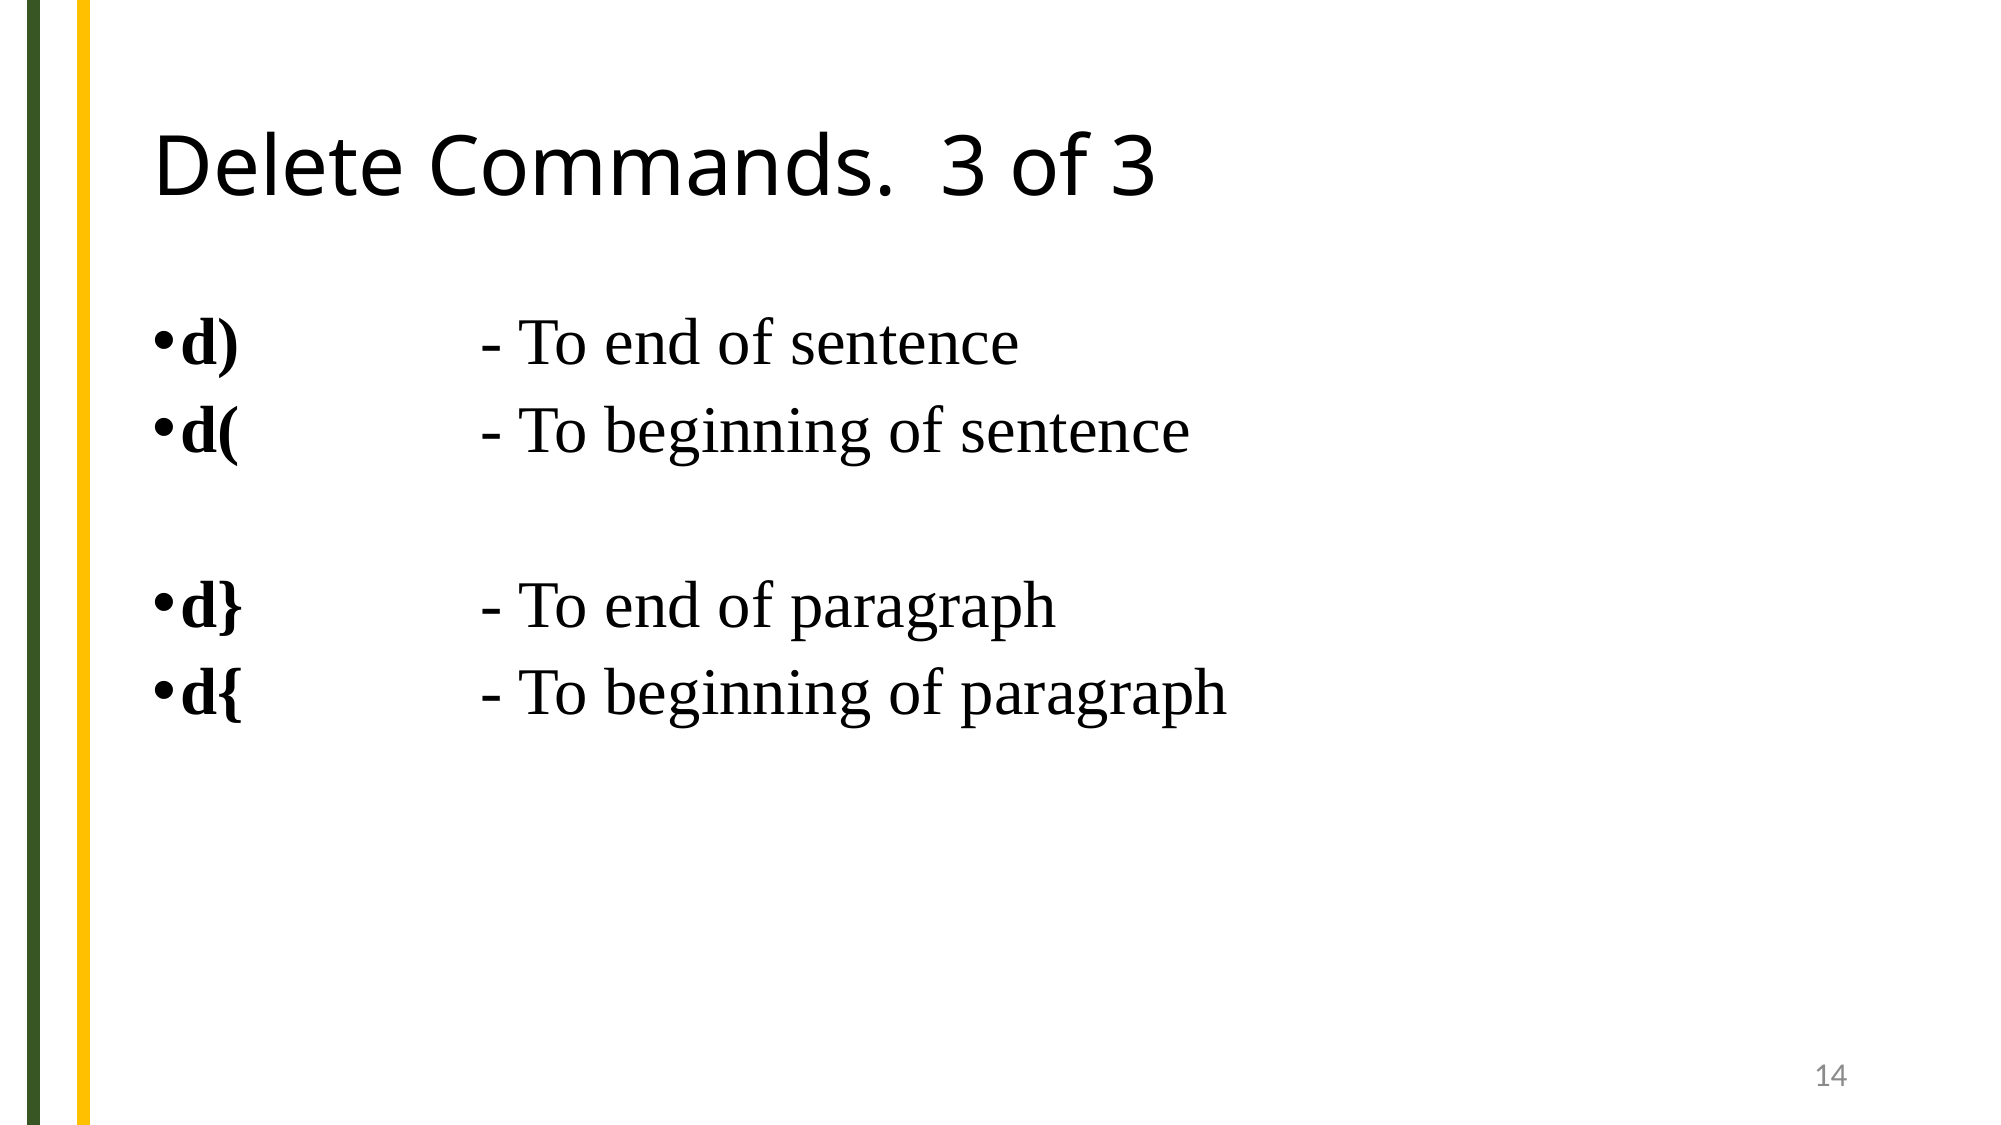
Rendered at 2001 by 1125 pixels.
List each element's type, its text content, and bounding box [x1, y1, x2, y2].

slide_number 14 [1412, 1042, 1863, 1103]
list d) - To end of sentence d( - To beginning of sentence d} - To end of paragraph d{ - To beginning of paragraph [137, 299, 1863, 1014]
title Delete Commands. 3 of 3 [137, 59, 1863, 278]
